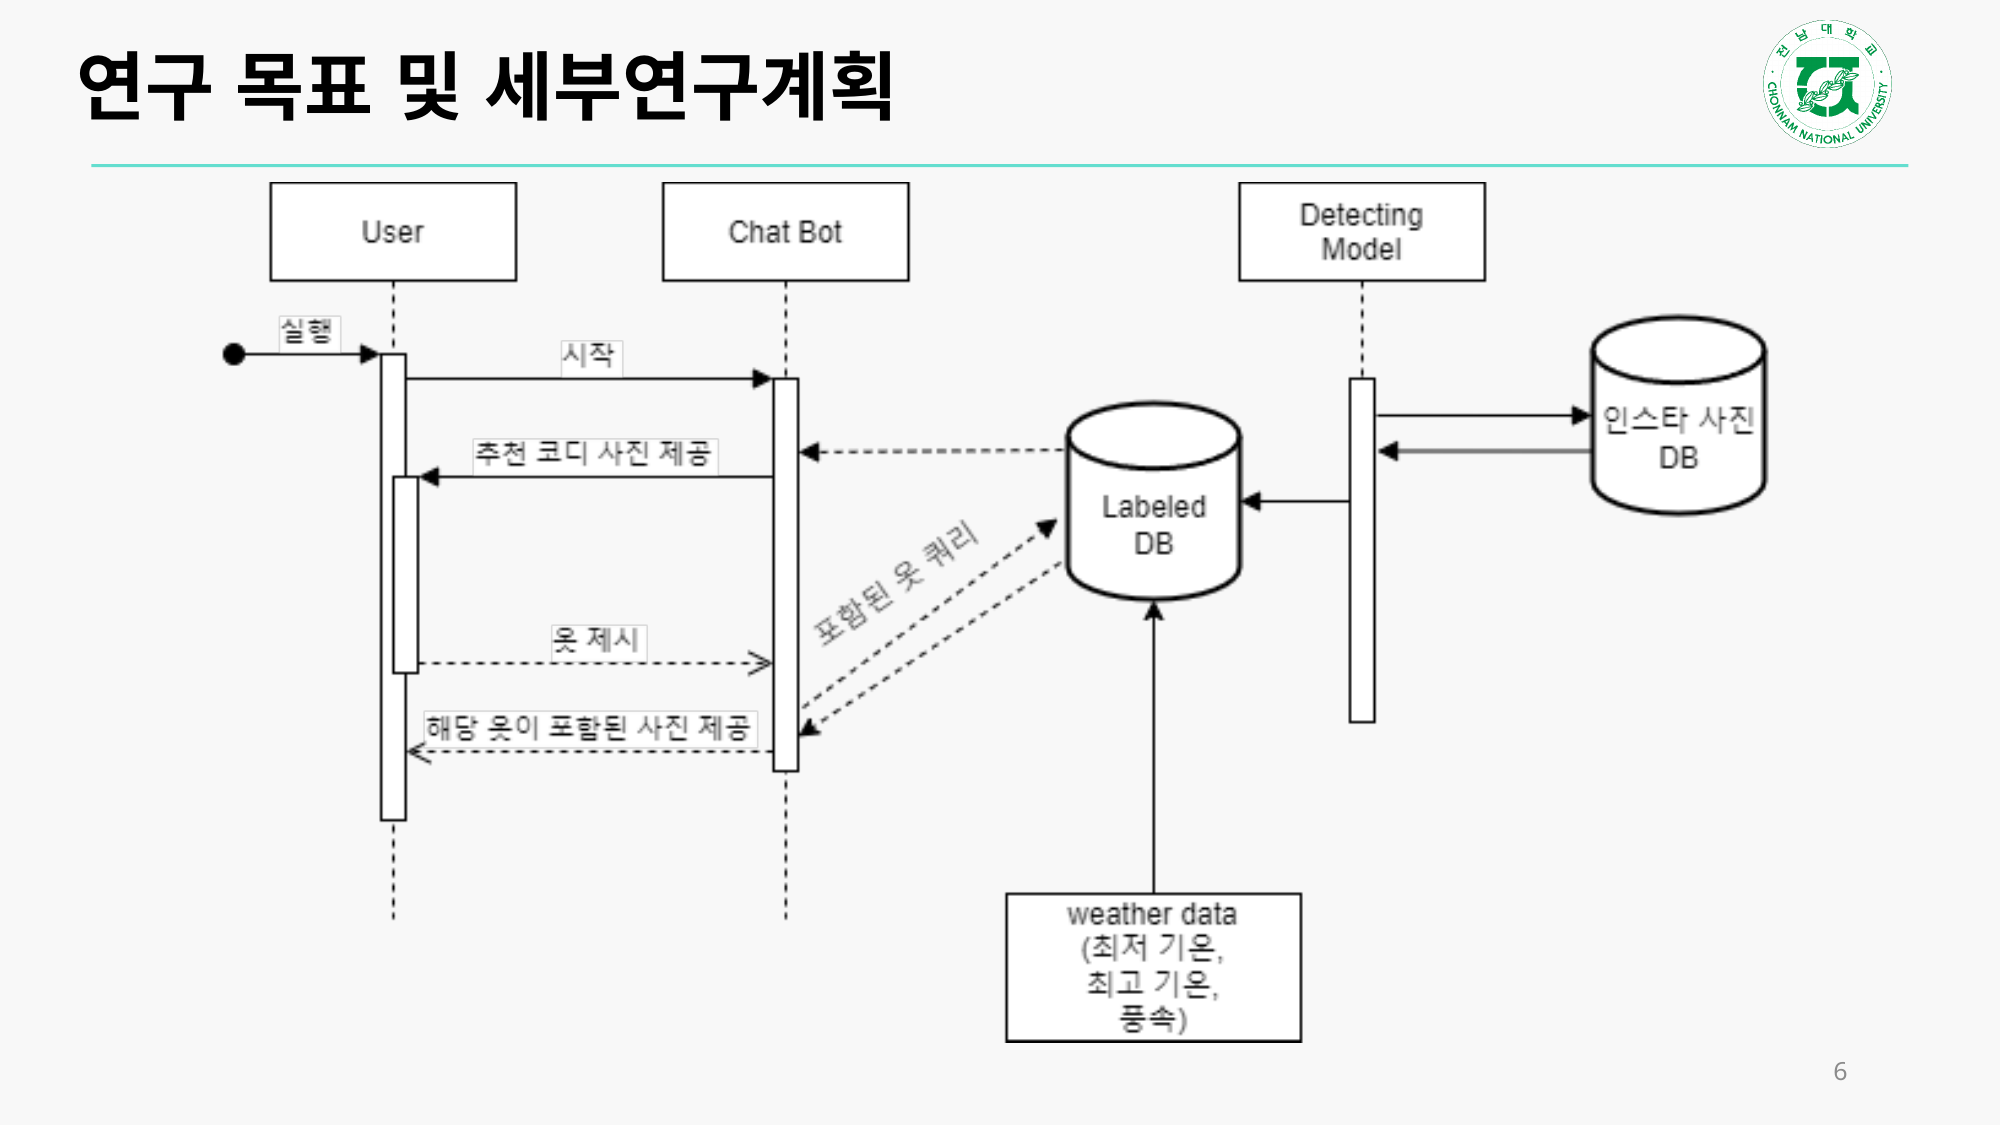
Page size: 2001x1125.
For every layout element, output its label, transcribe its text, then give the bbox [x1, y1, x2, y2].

text_box 연구 목표 및 세부연구계획 [61, 31, 1656, 149]
picture [1762, 19, 1893, 149]
text_box [90, 163, 1909, 168]
picture [209, 182, 1791, 1043]
slide_number 6 [1412, 1042, 1863, 1103]
